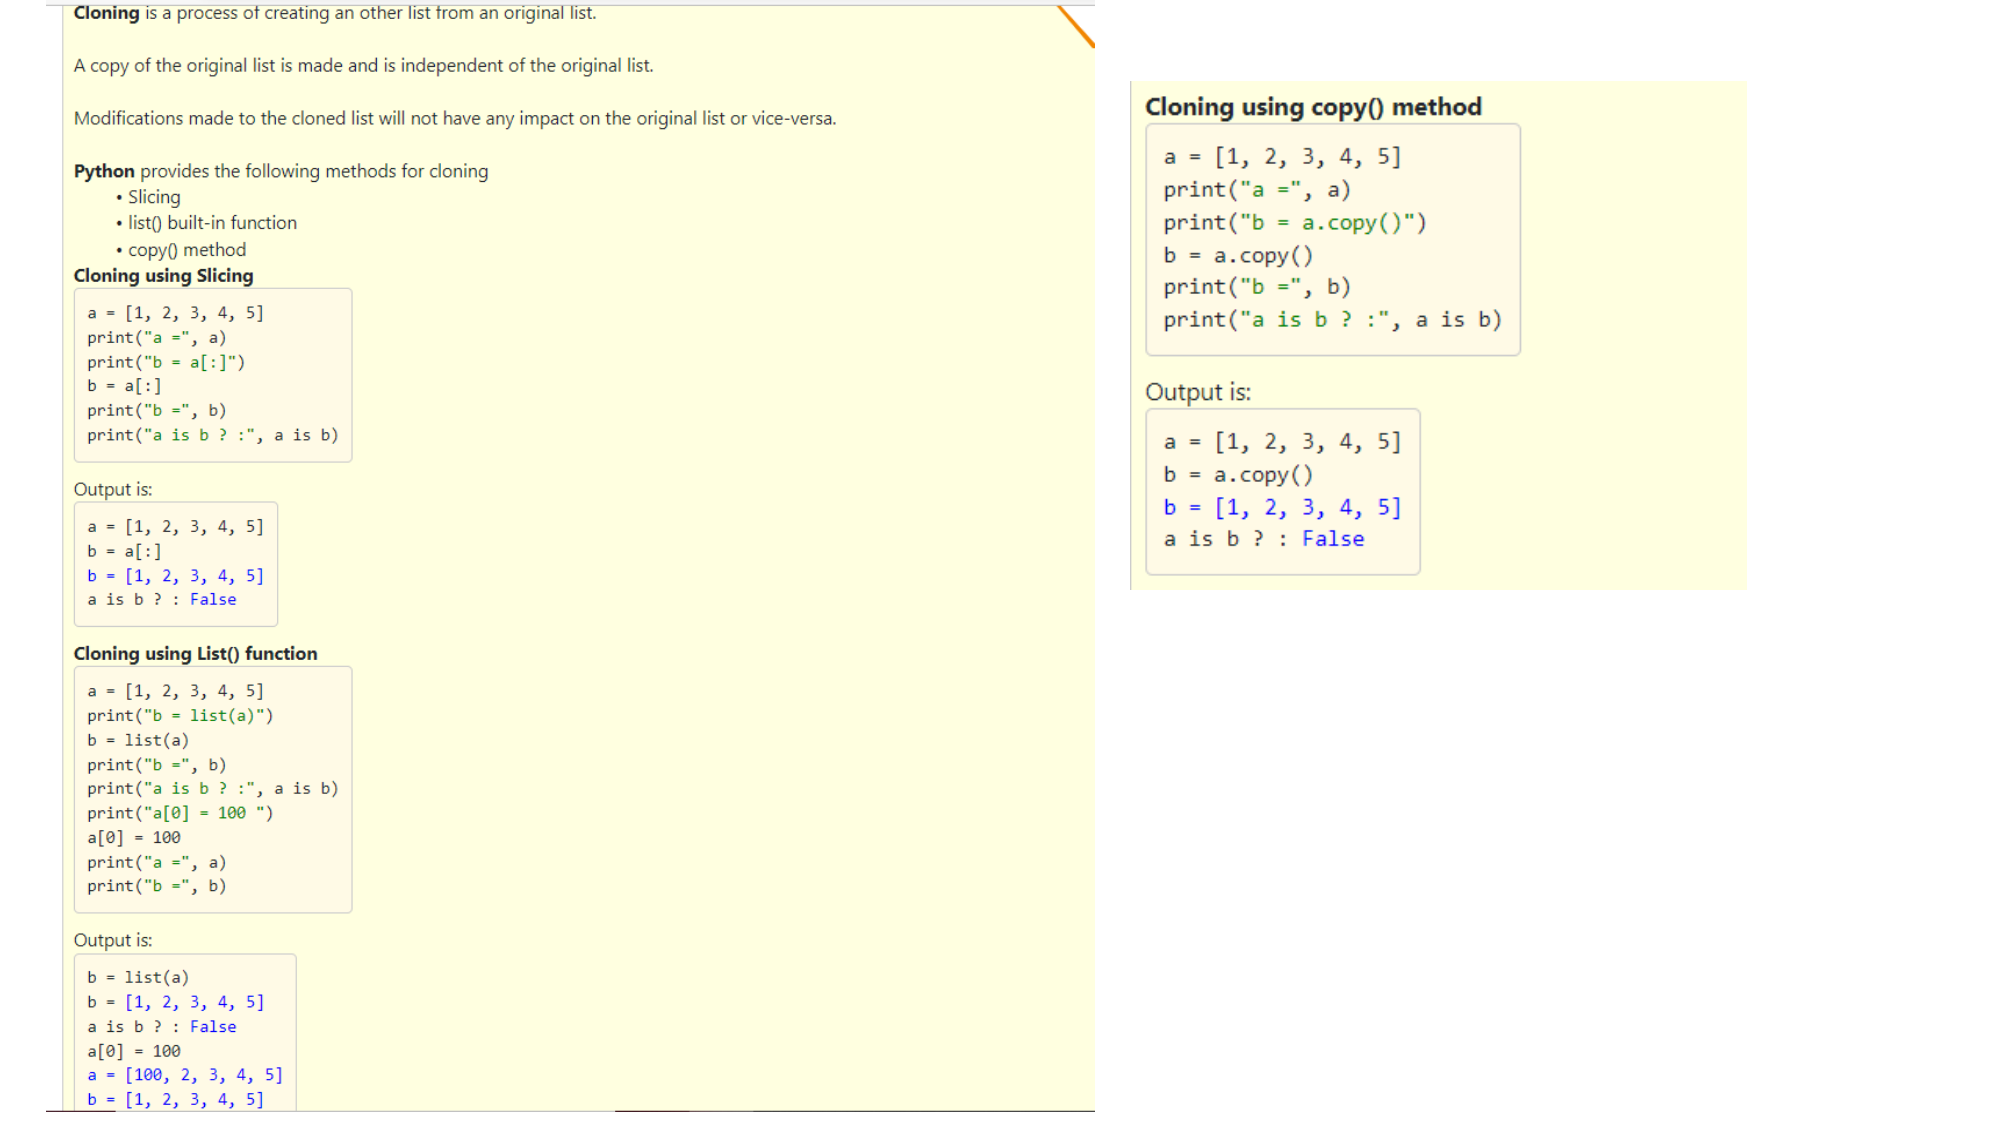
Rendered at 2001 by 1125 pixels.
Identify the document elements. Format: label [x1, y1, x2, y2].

picture [1130, 81, 1747, 590]
list [46, 0, 1095, 1112]
